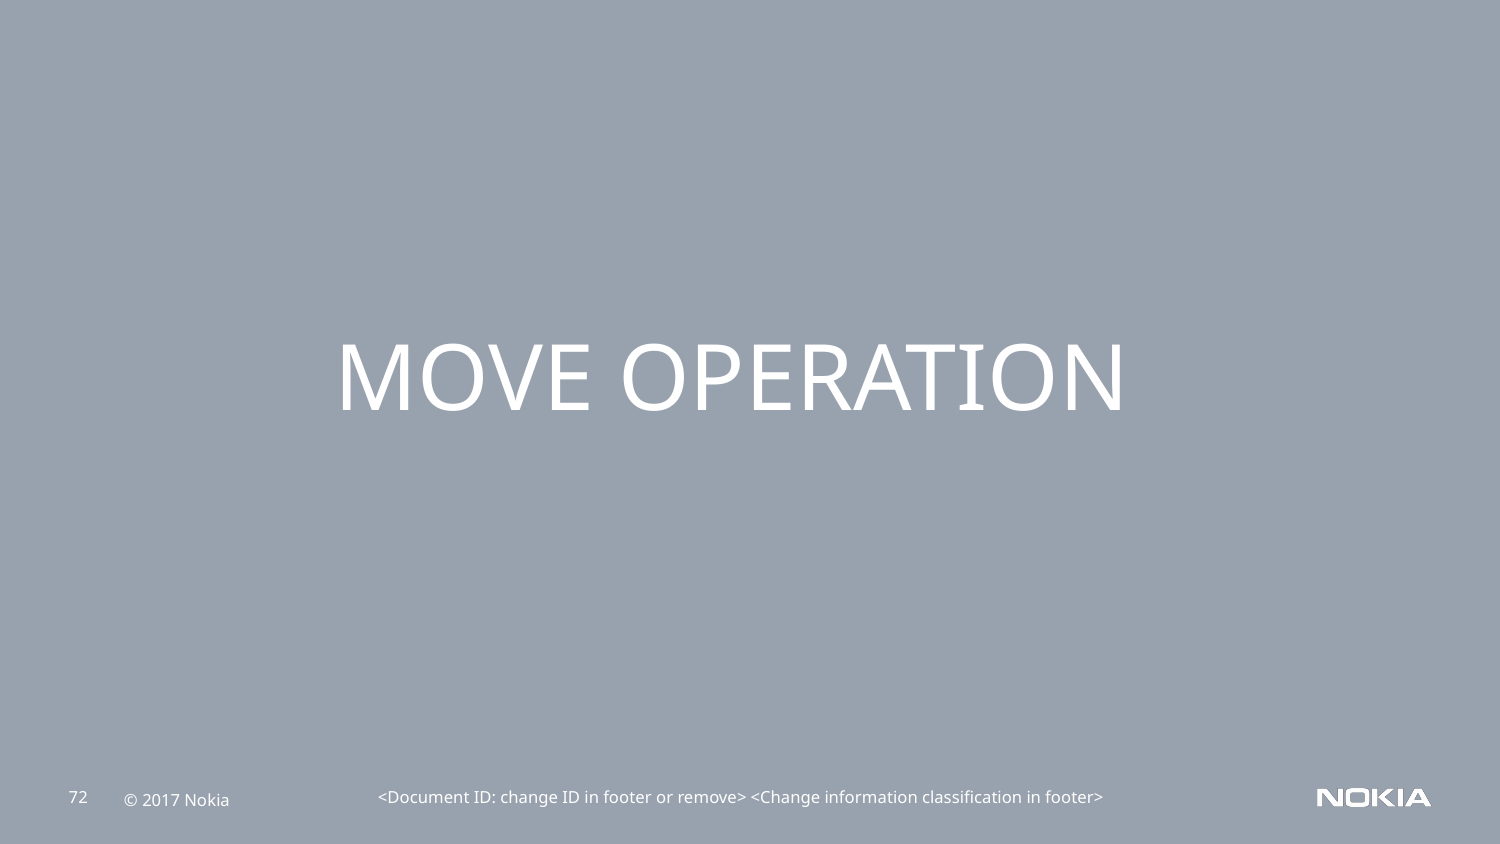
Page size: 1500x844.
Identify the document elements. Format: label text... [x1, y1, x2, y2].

picture [1291, 762, 1458, 833]
footer <Document ID: change ID in footer or remove> <Change information classification in footer> [377, 790, 1122, 811]
list MOVE OPERATION [50, 318, 1414, 423]
